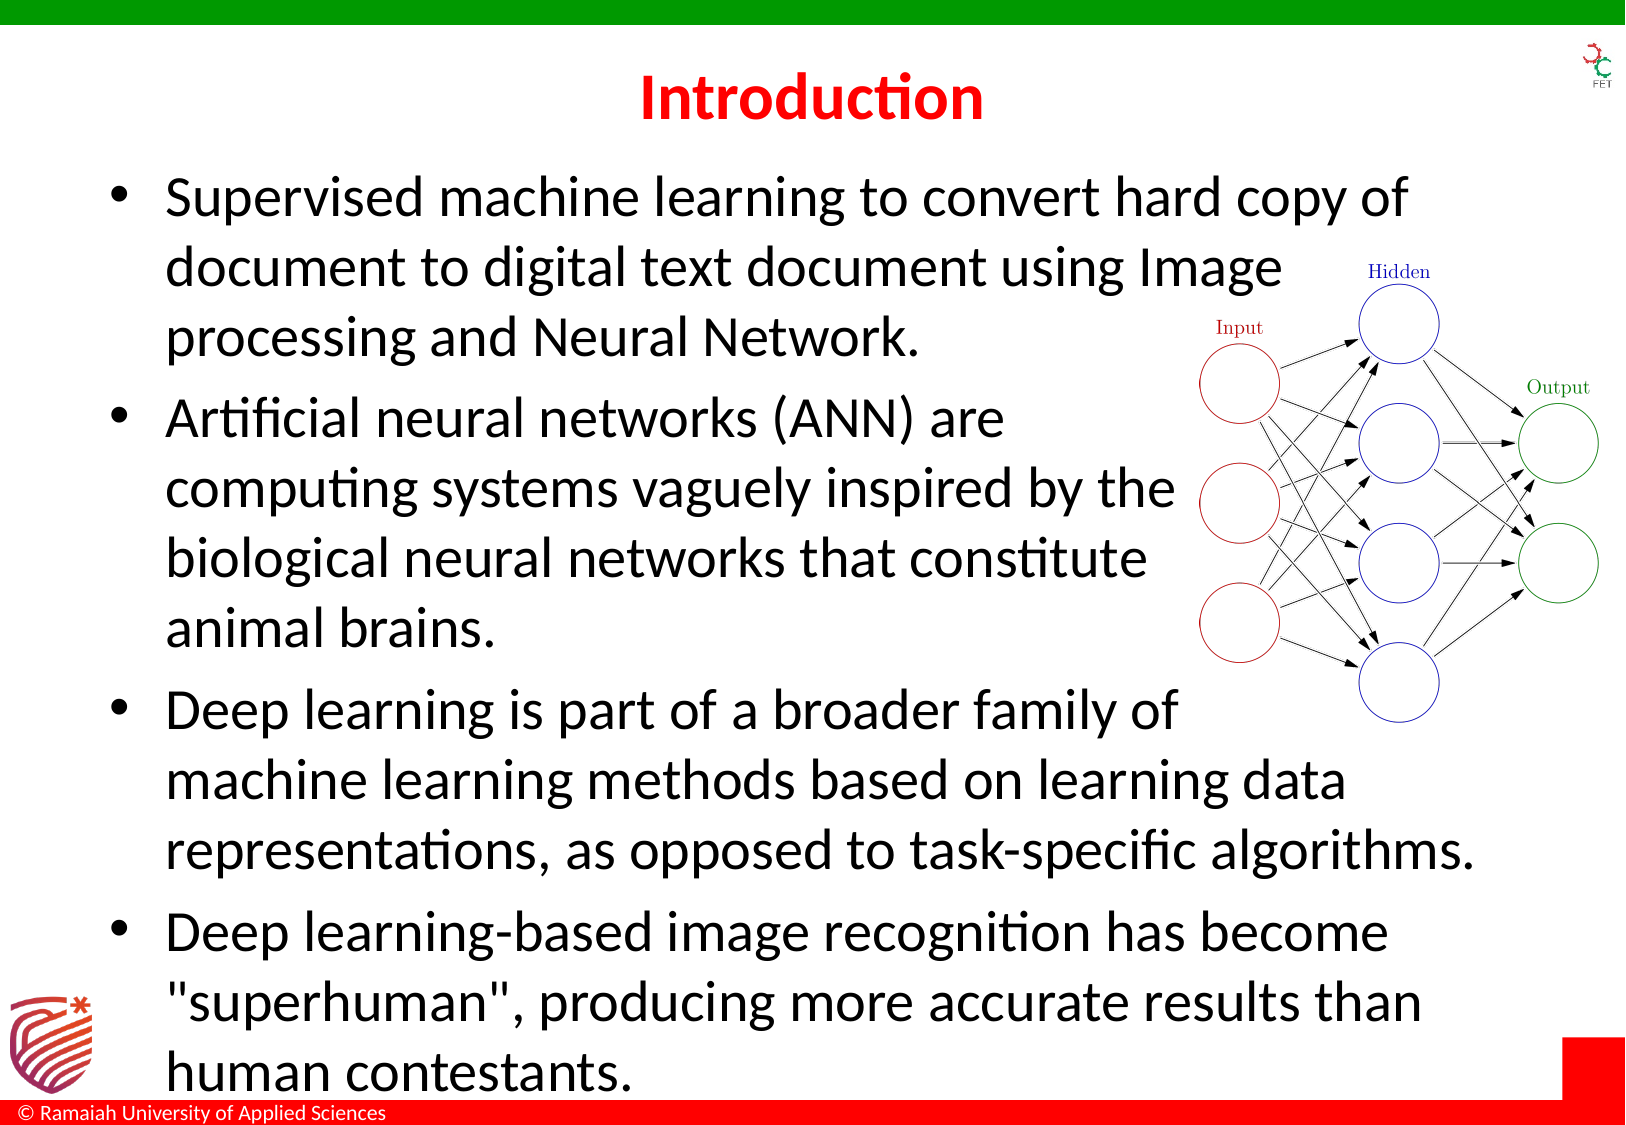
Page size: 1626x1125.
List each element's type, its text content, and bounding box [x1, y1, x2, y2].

picture [1199, 260, 1601, 743]
list Supervised machine learning to convert hard copy of document to digital text document using Image processing and Neural Network. Artificial neural networks (ANN) are computing systems vaguely inspired by the biological neural networks that constitute animal brains. Deep learning is part of a broader family of machine learning methods based on learning data representations, as opposed to task-specific algorithms. Deep learning-based image recognition has become "superhuman", producing more accurate results than human contestants. [94, 150, 1508, 1098]
picture [1570, 27, 1624, 103]
title Introduction [81, 45, 1544, 138]
picture [10, 996, 92, 1094]
